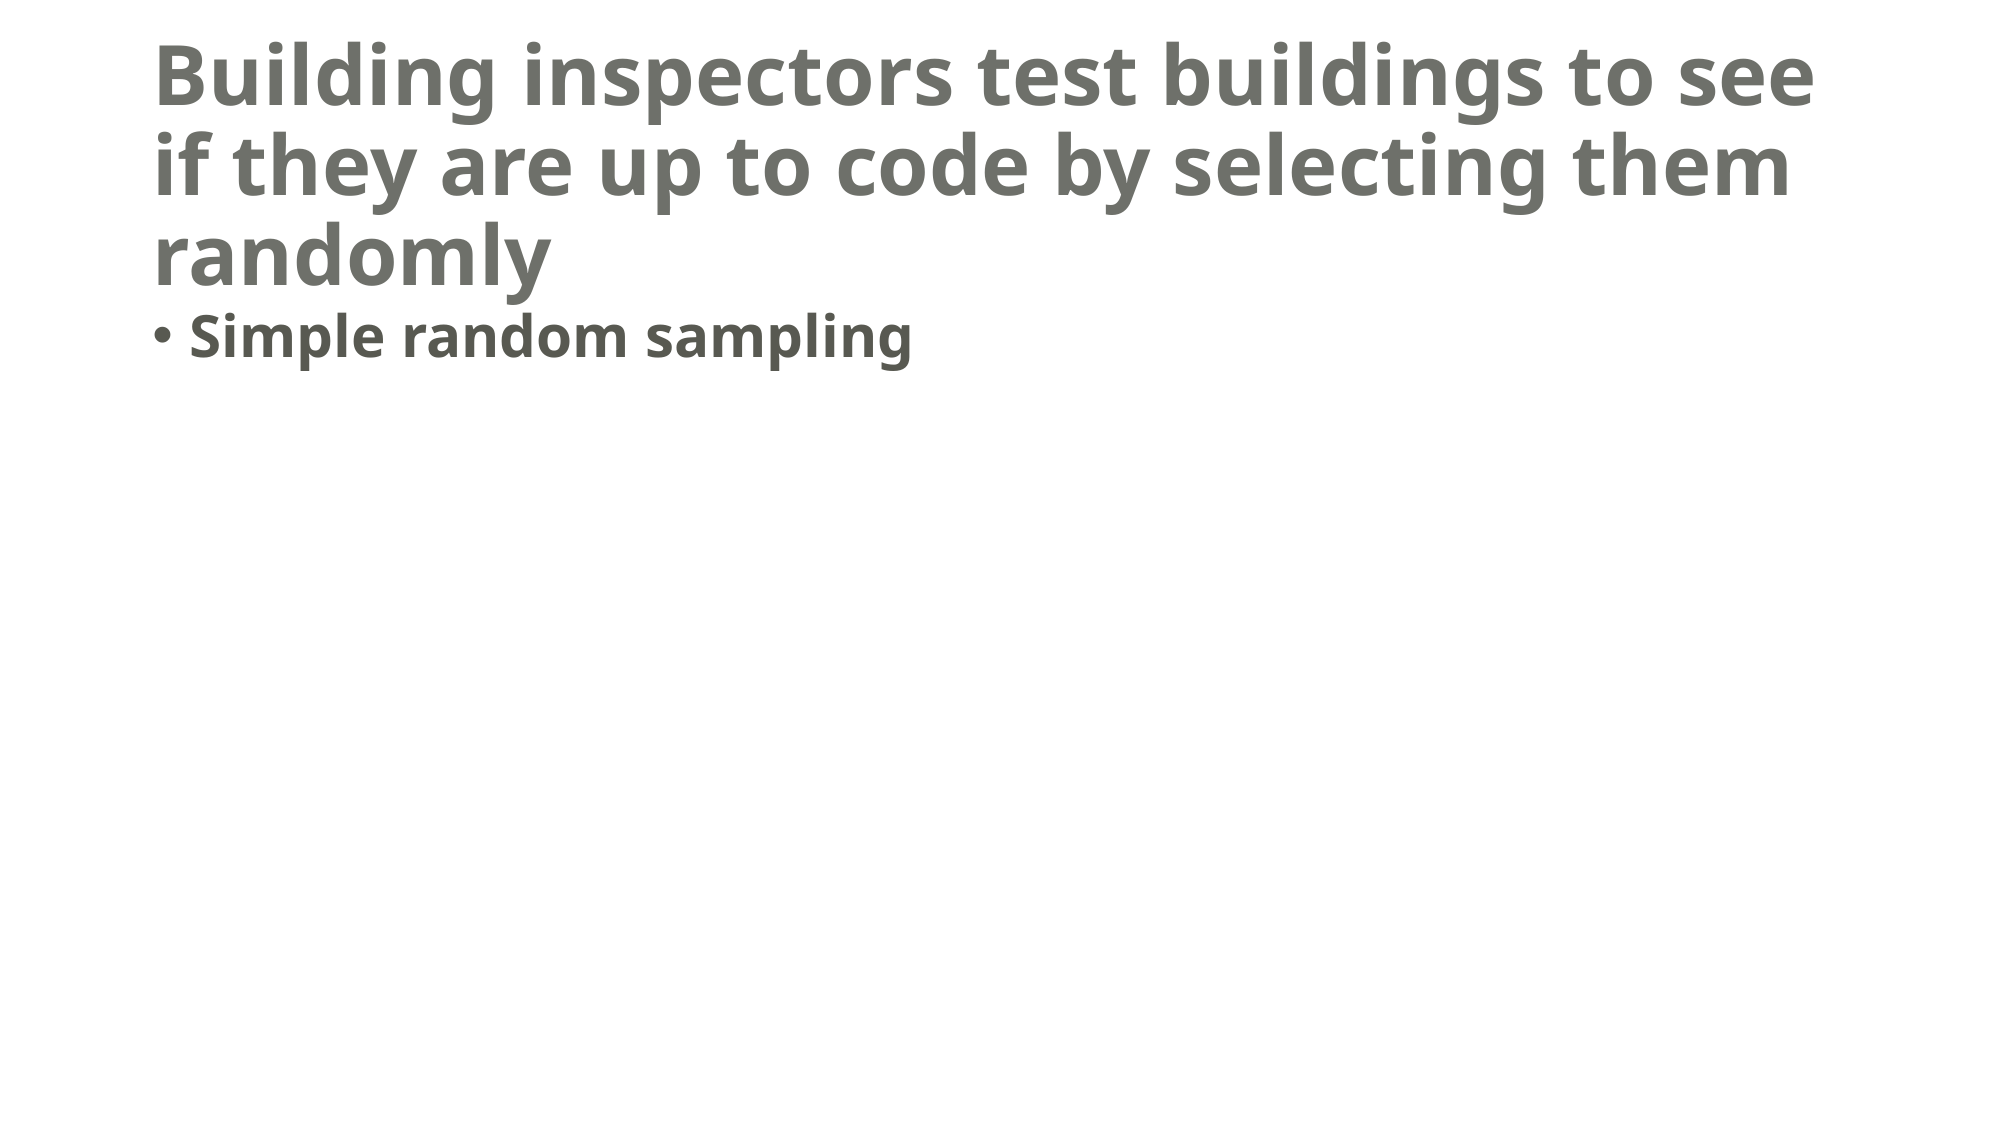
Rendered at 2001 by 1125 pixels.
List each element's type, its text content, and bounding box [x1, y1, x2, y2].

title Building inspectors test buildings to see if they are up to code by selecting them randomly [137, 59, 1863, 278]
list Simple random sampling [137, 299, 1863, 1014]
